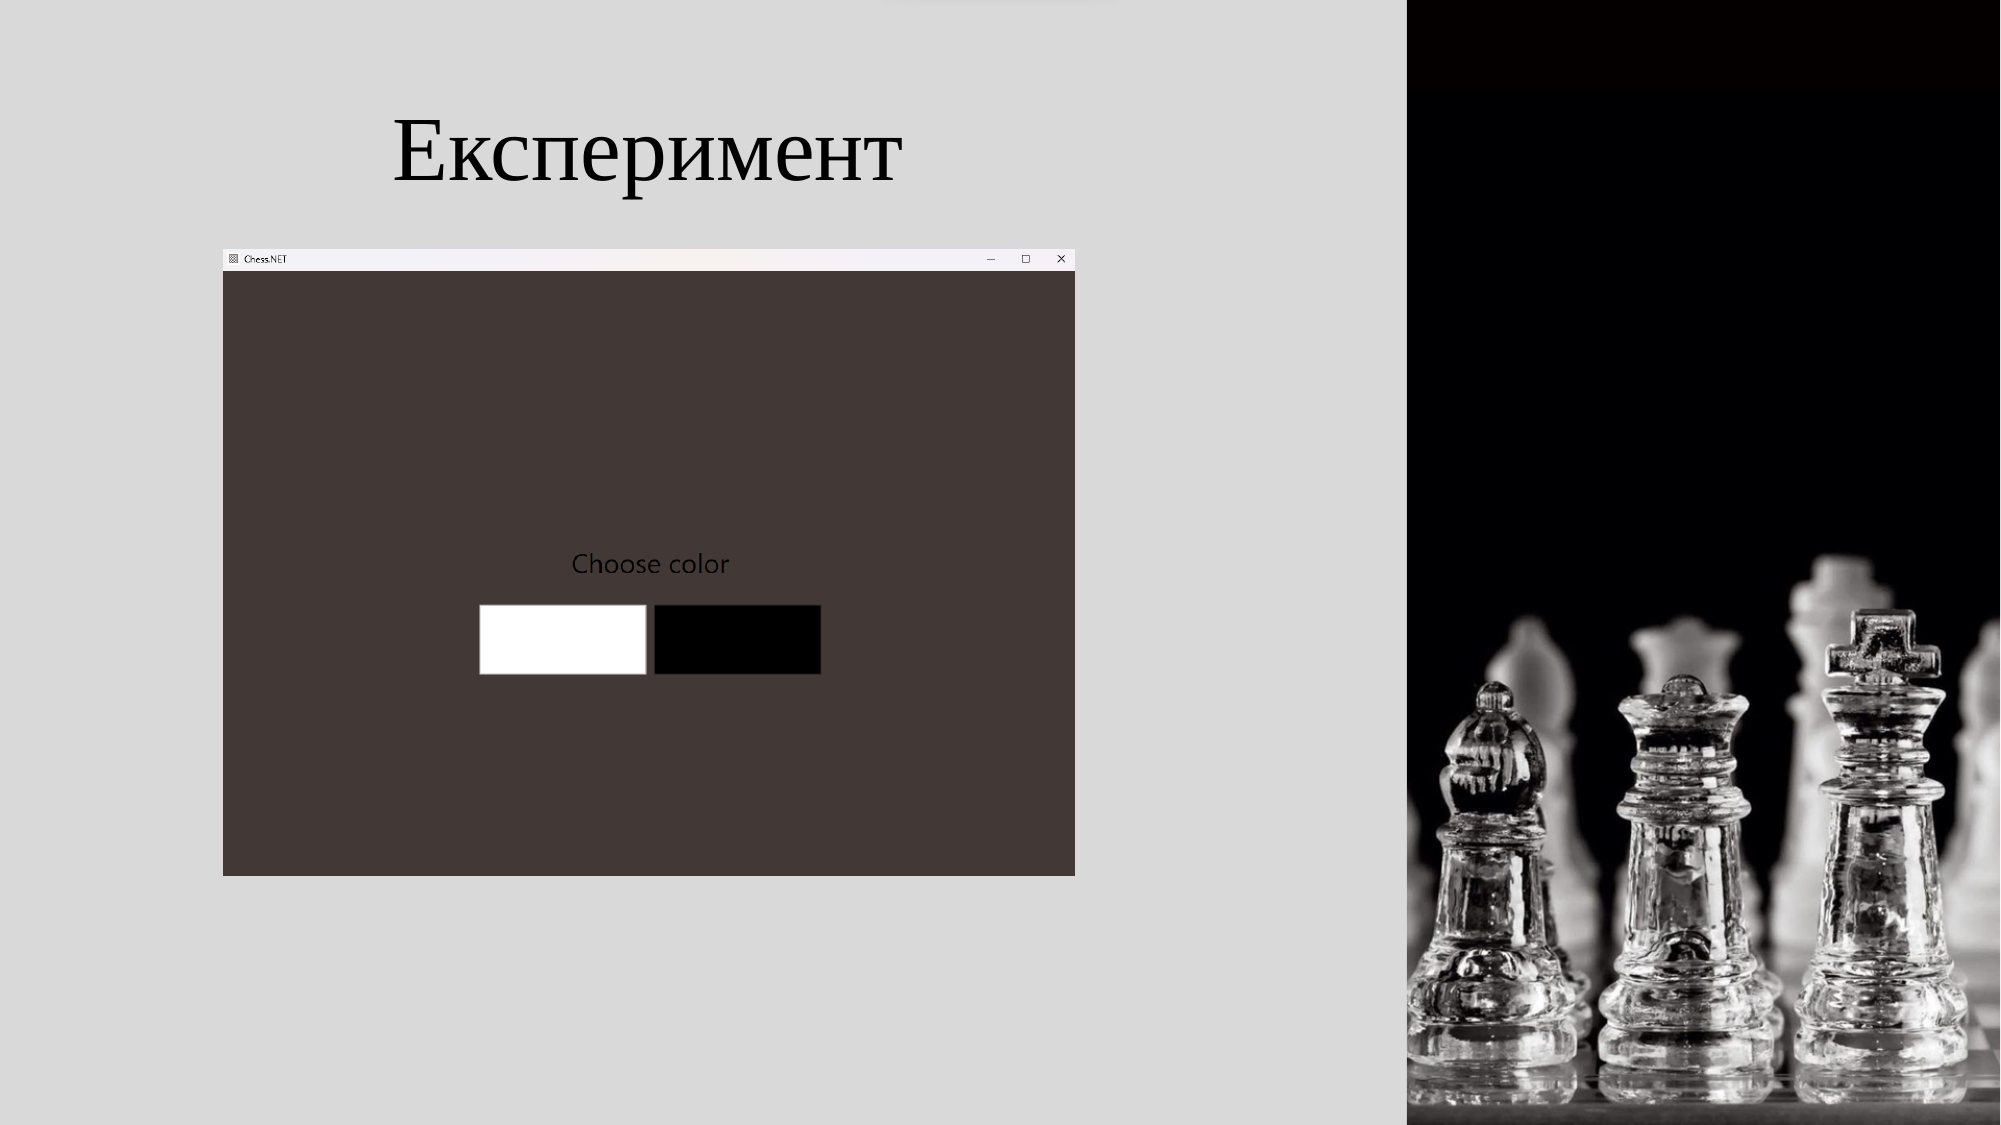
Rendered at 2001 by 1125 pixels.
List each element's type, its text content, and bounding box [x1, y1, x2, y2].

text_box Експеримент [378, 81, 920, 207]
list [223, 249, 1075, 876]
picture [0, 0, 2001, 1125]
